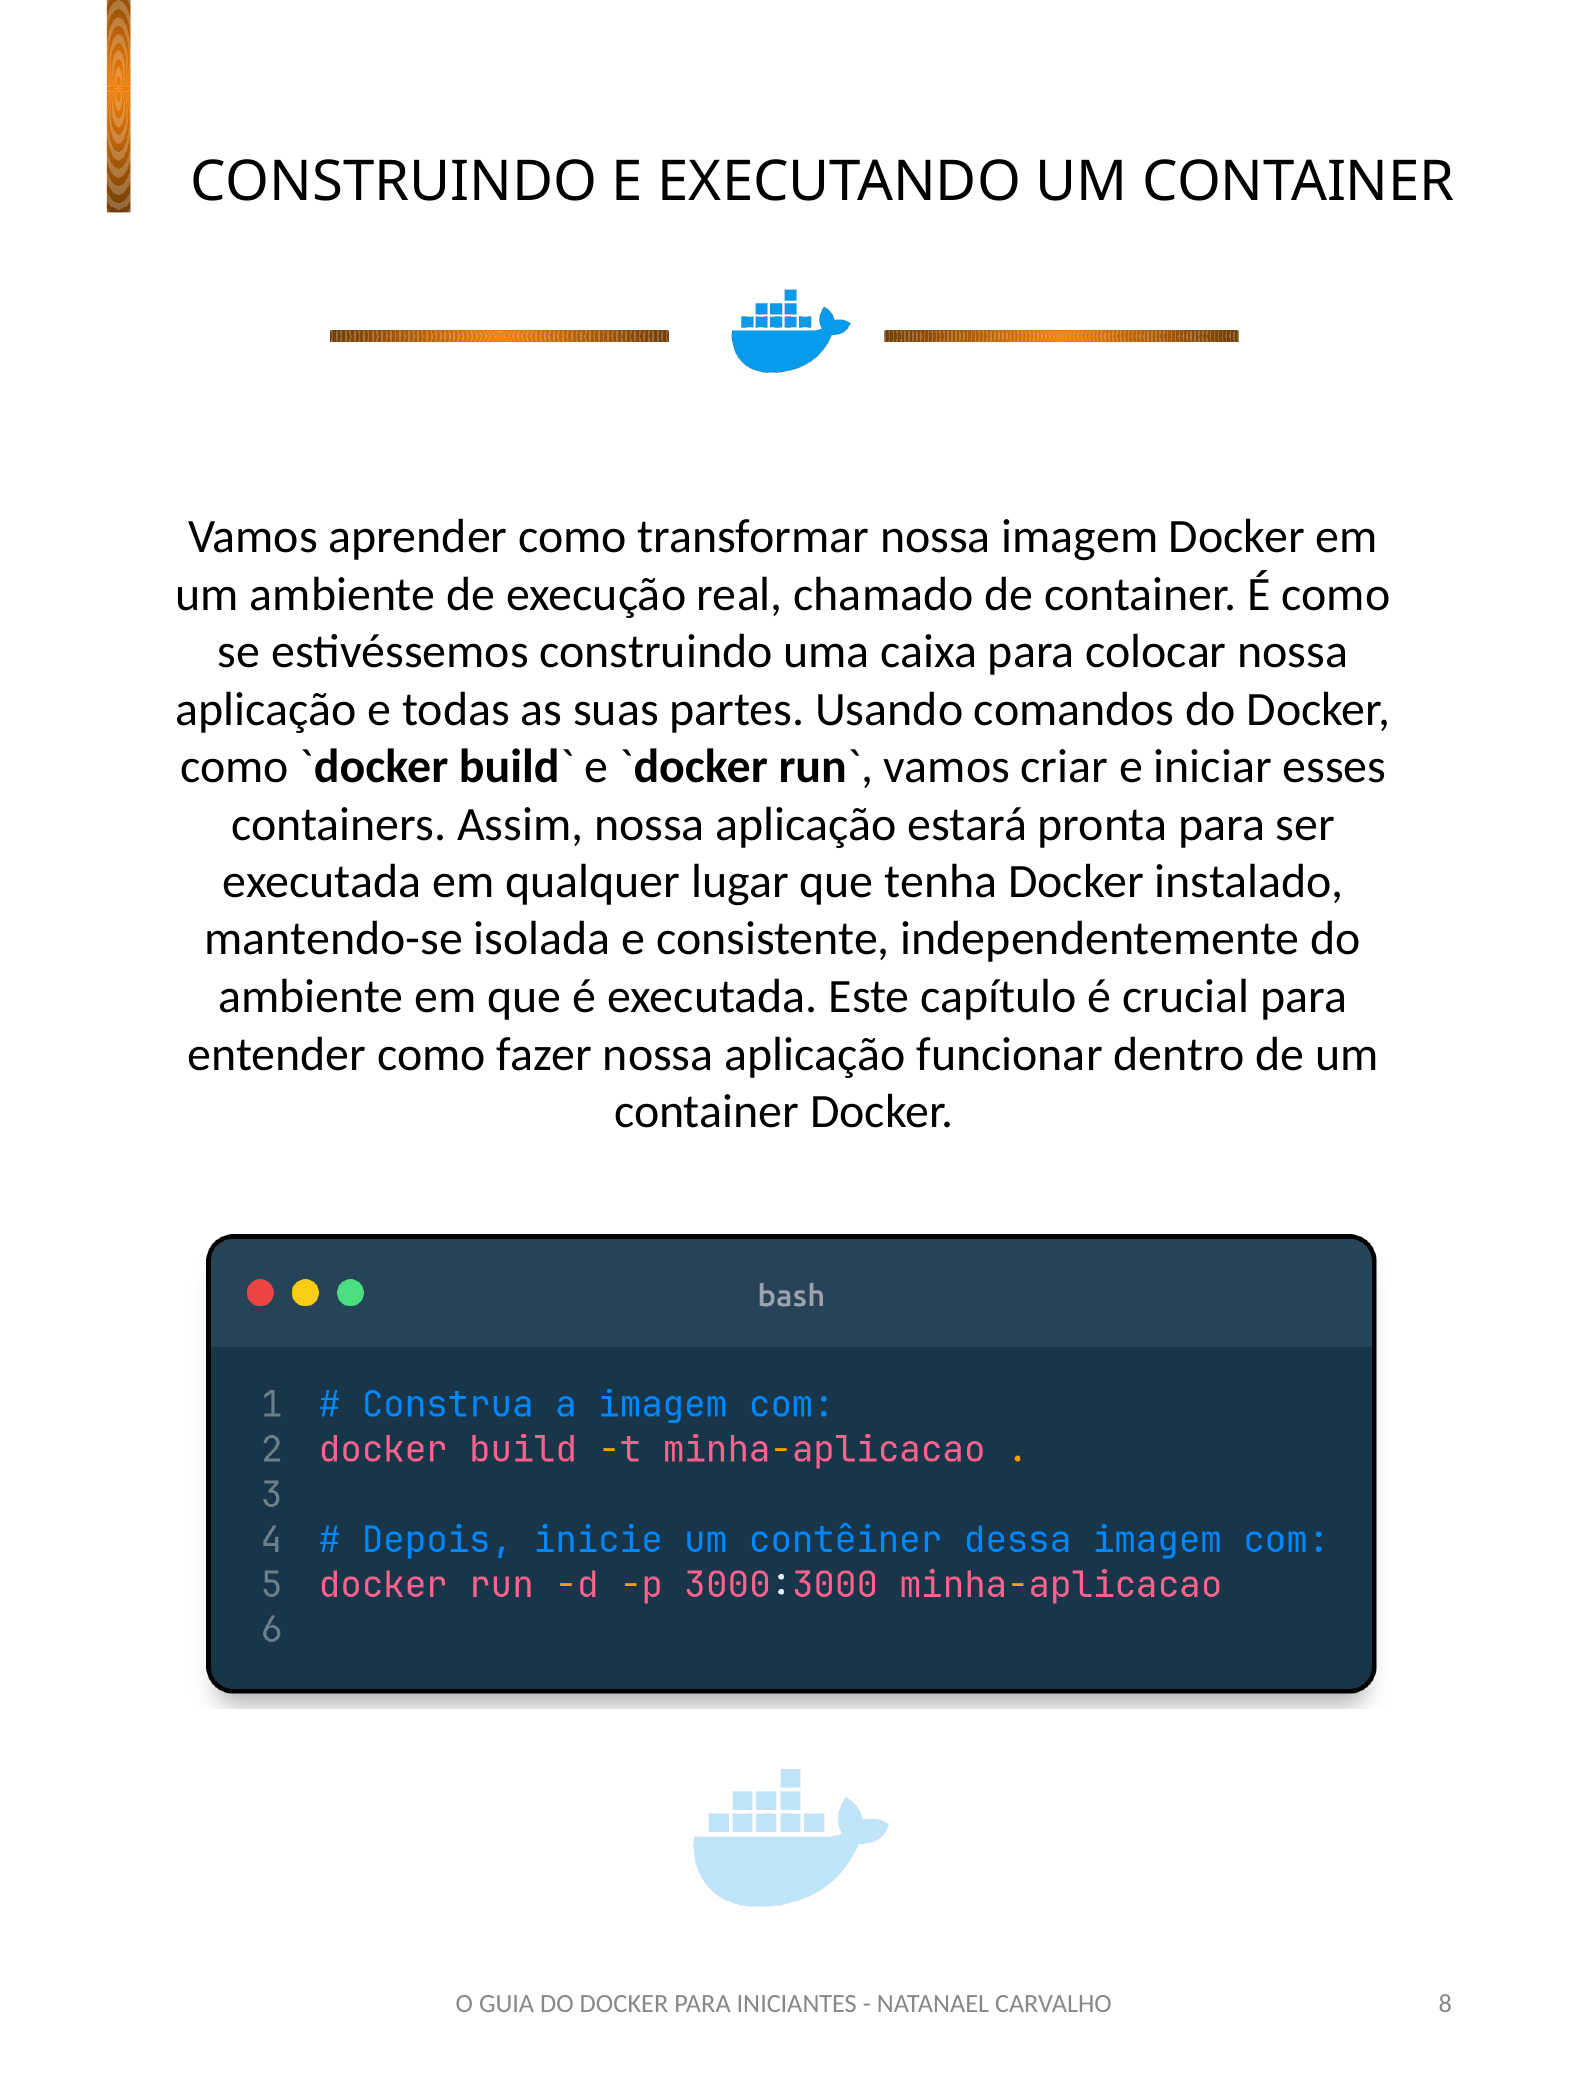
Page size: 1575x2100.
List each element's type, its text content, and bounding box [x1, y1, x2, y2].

slide_number ‹#› [1159, 1946, 1467, 2059]
picture [681, 1728, 901, 1947]
picture [190, 1217, 1392, 1710]
text_box [330, 330, 669, 342]
footer O GUIA DO DOCKER PARA INICIANTES - NATANAEL CARVALHO [408, 1946, 1159, 2059]
text_box Vamos aprender como transformar nossa imagem Docker em um ambiente de execução real, chamado de container. É como se estivéssemos construindo uma caixa para colocar nossa aplicação e todas as suas partes. Usando comandos do Docker, como `docker build` e `docker run`, vamos criar e iniciar esses containers. Assim, nossa aplicação estará pronta para ser executada em qualquer lugar que tenha Docker instalado, mantendo-se isolada e consistente, independentemente do ambiente em que é executada. Este capítulo é crucial para entender como fazer nossa aplicação funcionar dentro de um container Docker. [142, 497, 1426, 1145]
text_box [884, 330, 1239, 342]
picture [725, 265, 857, 397]
text_box CONSTRUINDO E EXECUTANDO UM CONTAINER [142, 136, 1503, 219]
text_box [106, 0, 131, 213]
